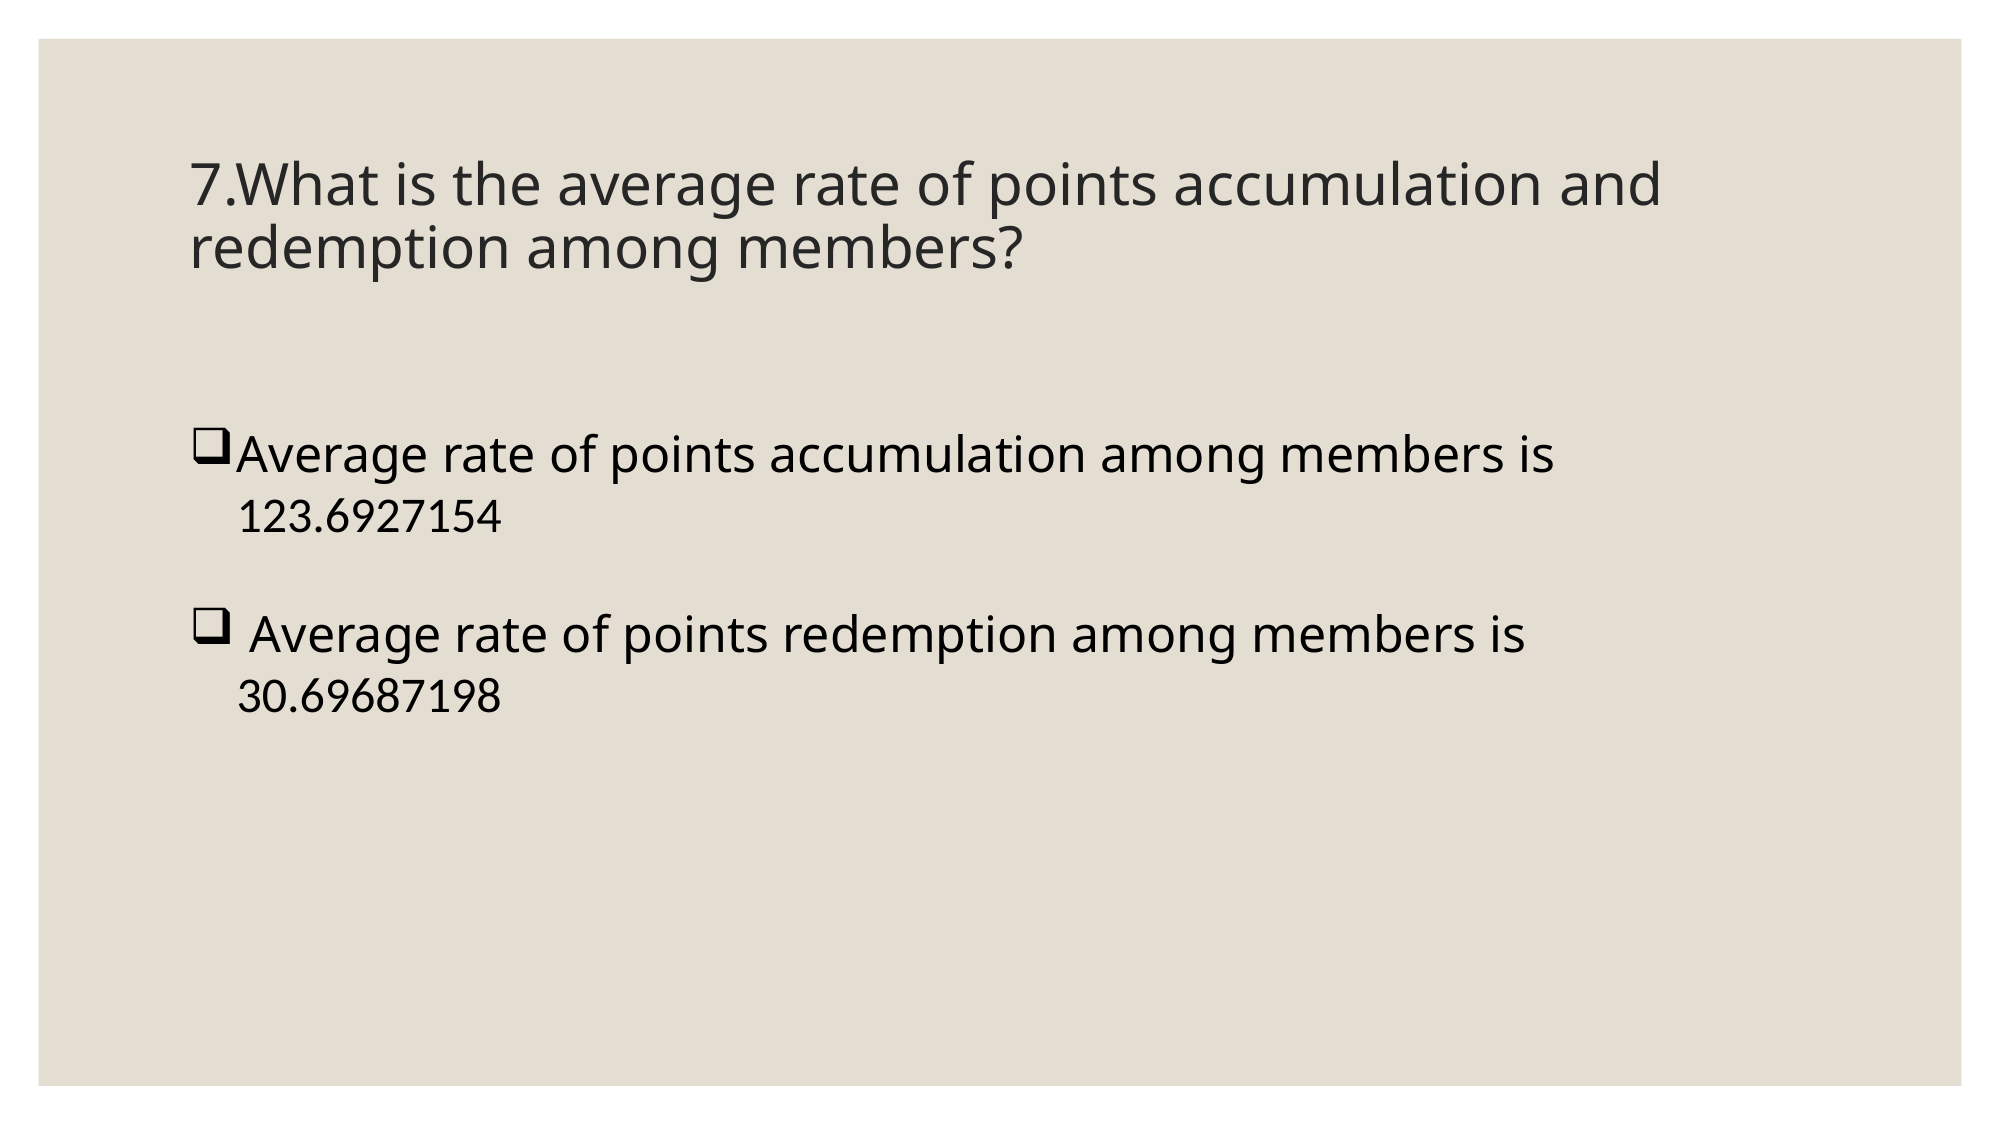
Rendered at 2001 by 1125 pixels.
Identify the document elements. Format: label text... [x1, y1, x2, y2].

title 7.What is the average rate of points accumulation and redemption among members? [174, 105, 1825, 331]
text_box Average rate of points accumulation among members is 123.6927154 Average rate of points redemption among members is 30.69687198 [174, 414, 1630, 730]
